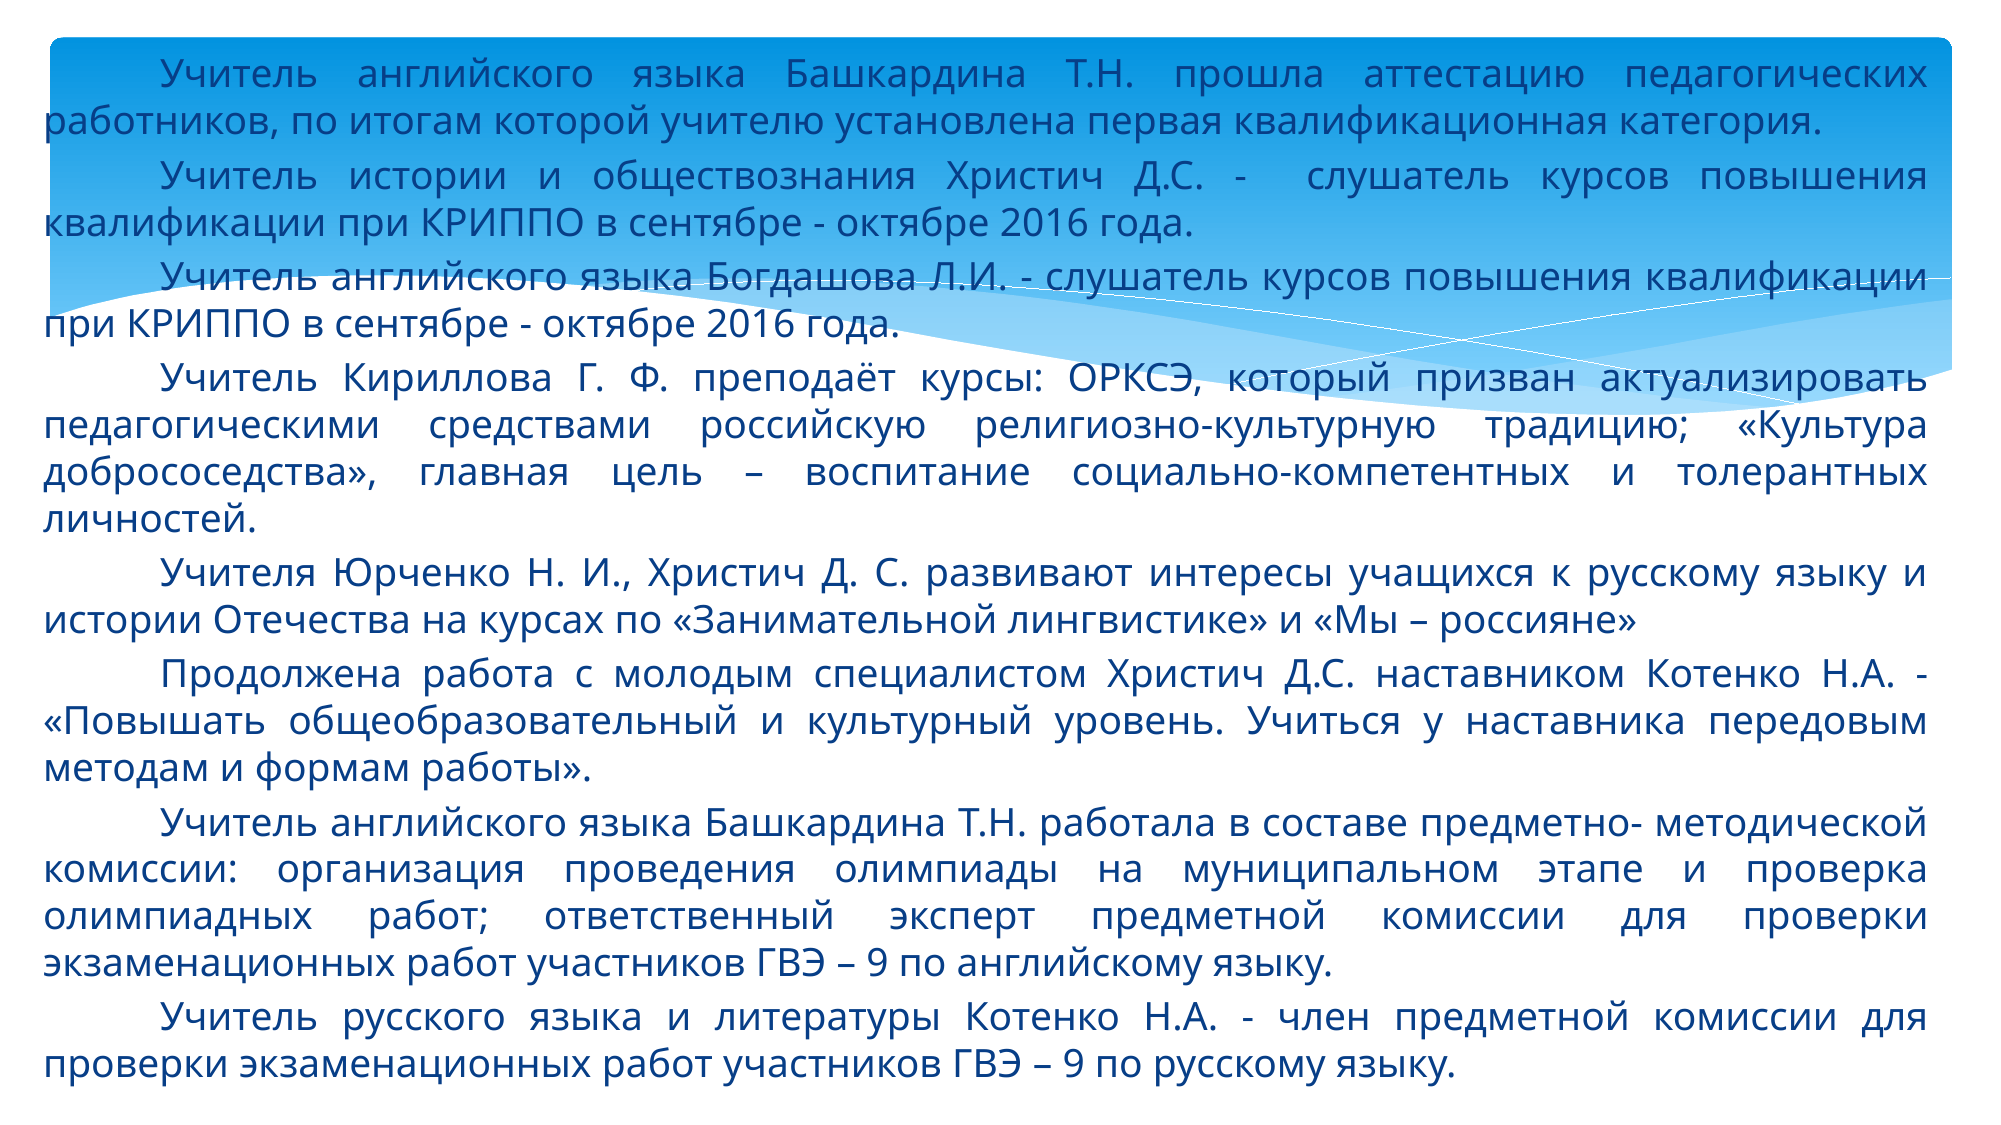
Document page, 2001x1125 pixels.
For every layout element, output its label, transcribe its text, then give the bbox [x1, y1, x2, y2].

list Учитель английского языка Башкардина Т.Н. прошла аттестацию педагогических работников, по итогам которой учителю установлена первая квалификационная категория. Учитель истории и обществознания Христич Д.С. - слушатель курсов повышения квалификации при КРИППО в сентябре - октябре 2016 года. Учитель английского языка Богдашова Л.И. - слушатель курсов повышения квалификации при КРИППО в сентябре - октябре 2016 года. Учитель Кириллова Г. Ф. преподаёт курсы: ОРКСЭ, который призван актуализировать педагогическими средствами российскую религиозно-культурную традицию; «Культура добрососедства», главная цель – воспитание социально-компетентных и толерантных личностей. Учителя Юрченко Н. И., Христич Д. С. развивают интересы учащихся к русскому языку и истории Отечества на курсах по «Занимательной лингвистике» и «Мы – россияне» Продолжена работа с молодым специалистом Христич Д.С. наставником Котенко Н.А. - «Повышать общеобразовательный и культурный уровень. Учиться у наставника передовым методам и формам работы». Учитель английского языка Башкардина Т.Н. работала в составе предметно- методической комиссии: организация проведения олимпиады на муниципальном этапе и проверка олимпиадных работ; ответственный эксперт предметной комиссии для проверки экзаменационных работ участников ГВЭ – 9 по английскому языку. Учитель русского языка и литературы Котенко Н.А. - член предметной комиссии для проверки экзаменационных работ участников ГВЭ – 9 по русскому языку. [28, 41, 1944, 1104]
